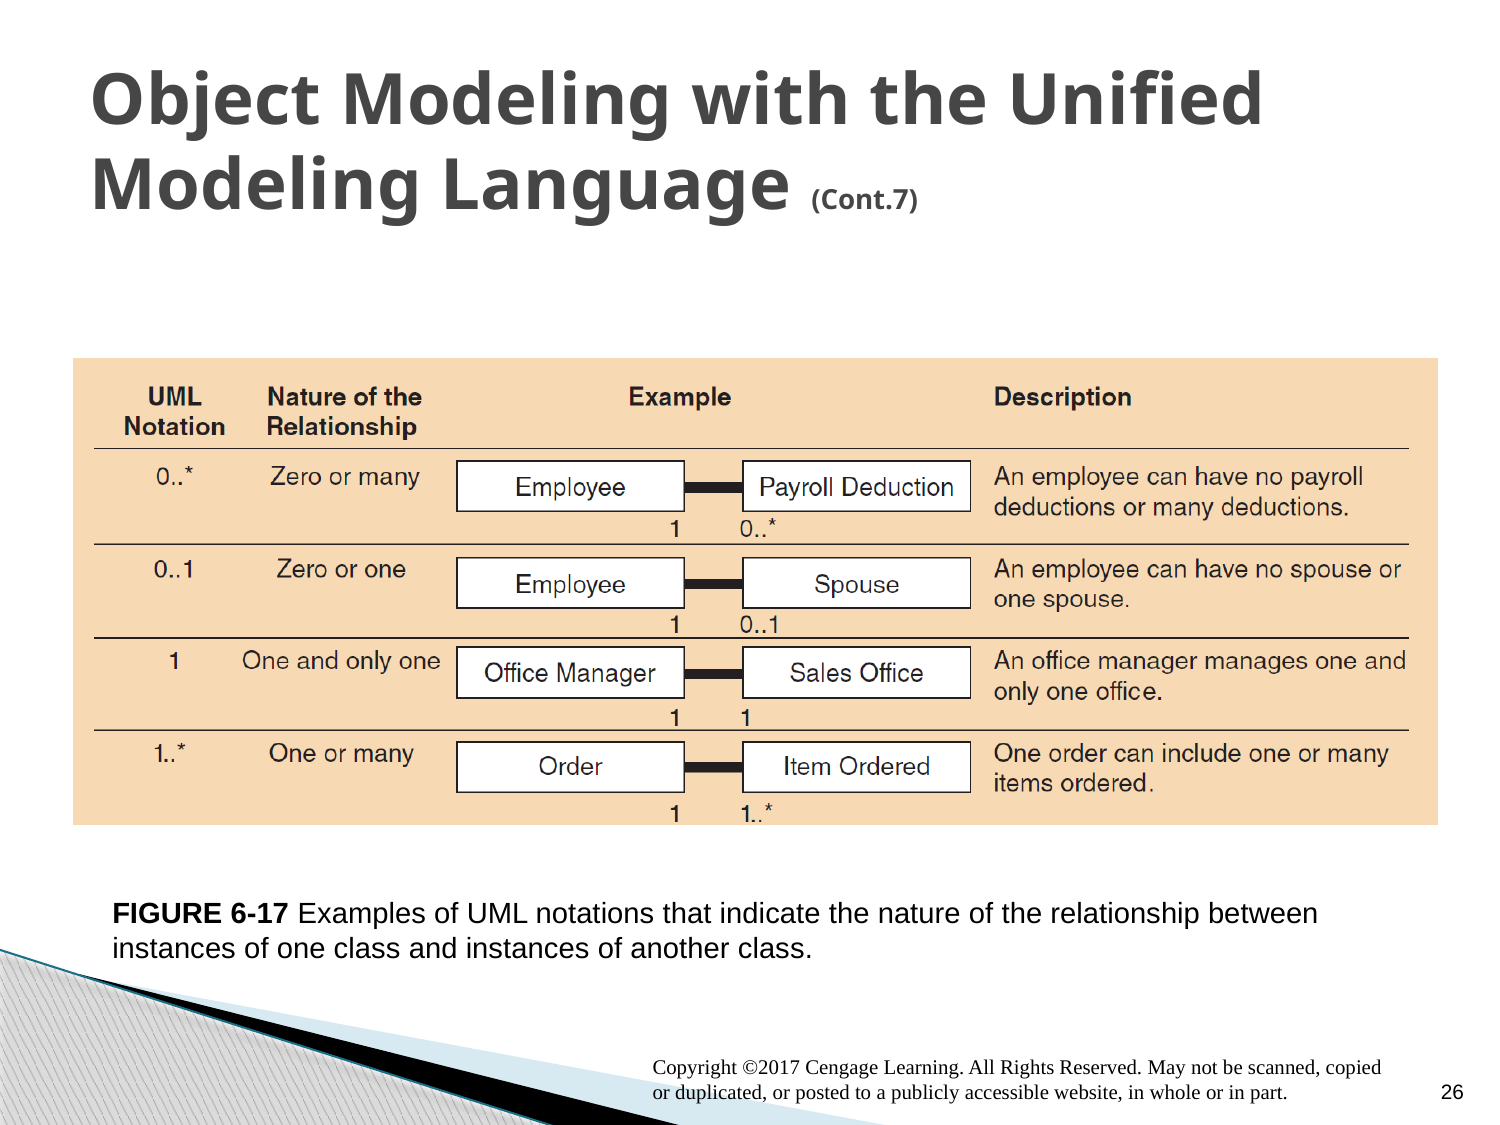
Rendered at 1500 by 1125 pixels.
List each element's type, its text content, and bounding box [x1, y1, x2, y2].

title Object Modeling with the Unified Modeling Language (Cont.7) [75, 45, 1425, 233]
picture [73, 358, 1438, 826]
text_box FIGURE 6-17 Examples of UML notations that indicate the nature of the relationship between instances of one class and instances of another class. [97, 887, 1449, 973]
slide_number 26 [1419, 1051, 1479, 1112]
footer Copyright ©2017 Cengage Learning. All Rights Reserved. May not be scanned, copied or duplicated, or posted to a publicly accessible website, in whole or in part. [637, 1051, 1419, 1112]
